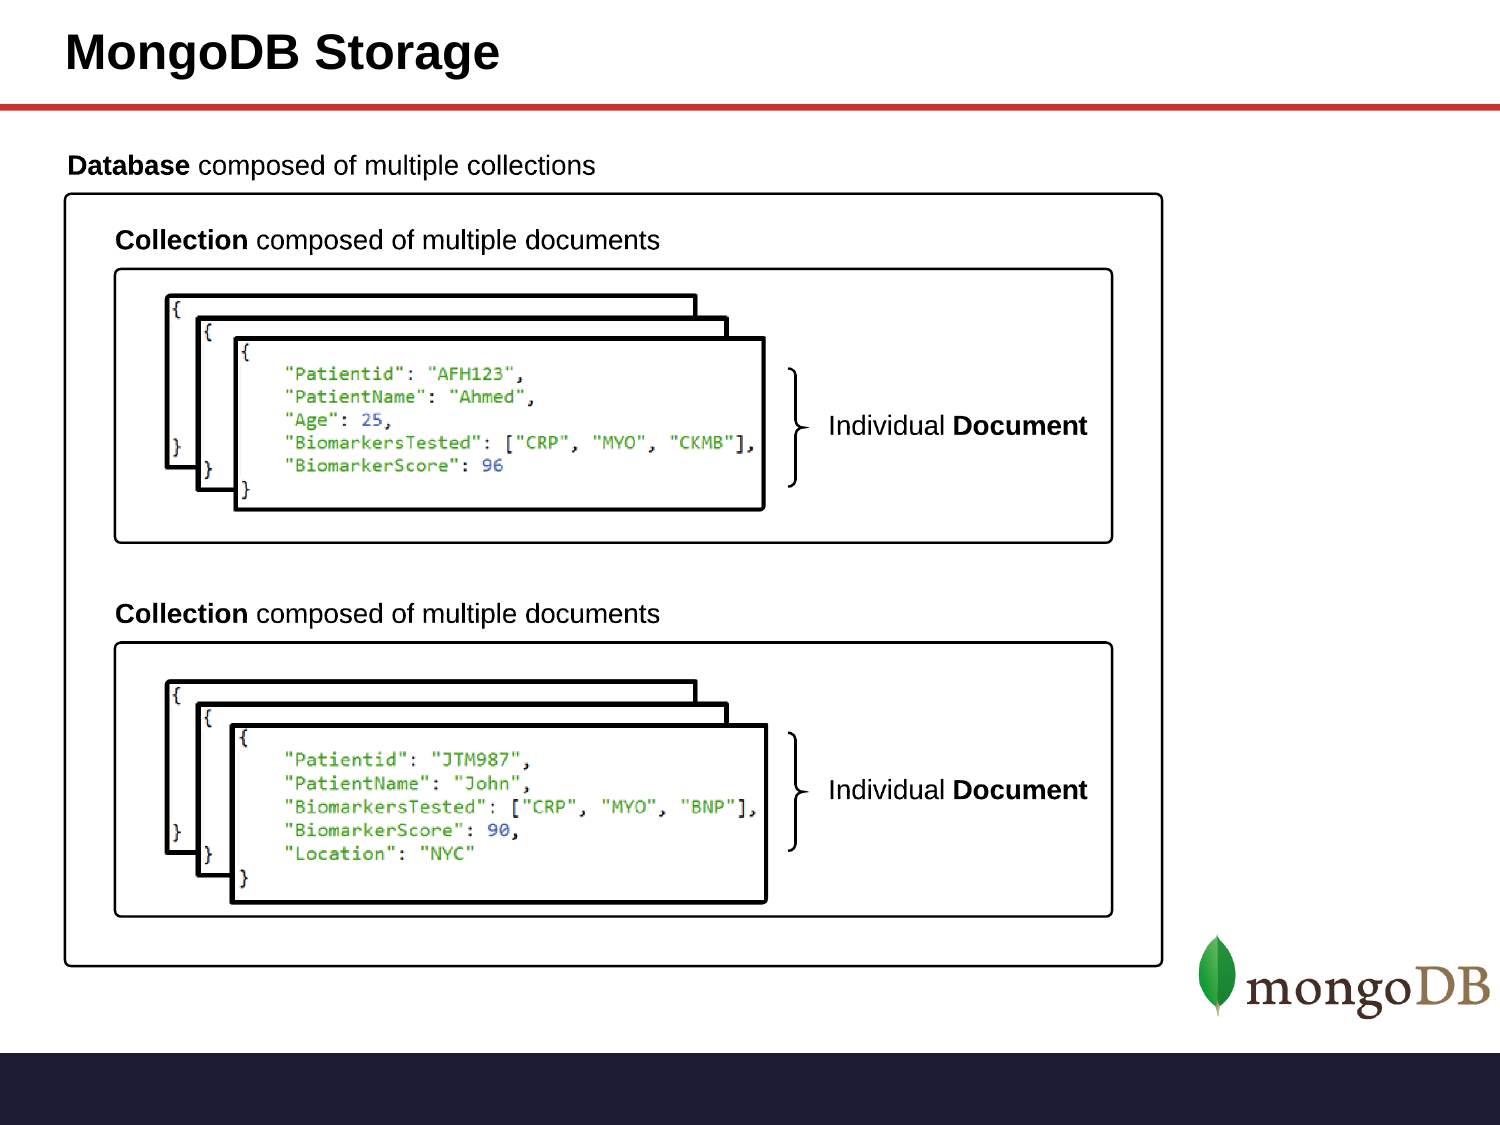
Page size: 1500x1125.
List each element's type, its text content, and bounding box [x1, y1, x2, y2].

picture [1187, 924, 1500, 1030]
text_box MongoDB Storage [50, 0, 948, 108]
picture [49, 132, 1176, 982]
